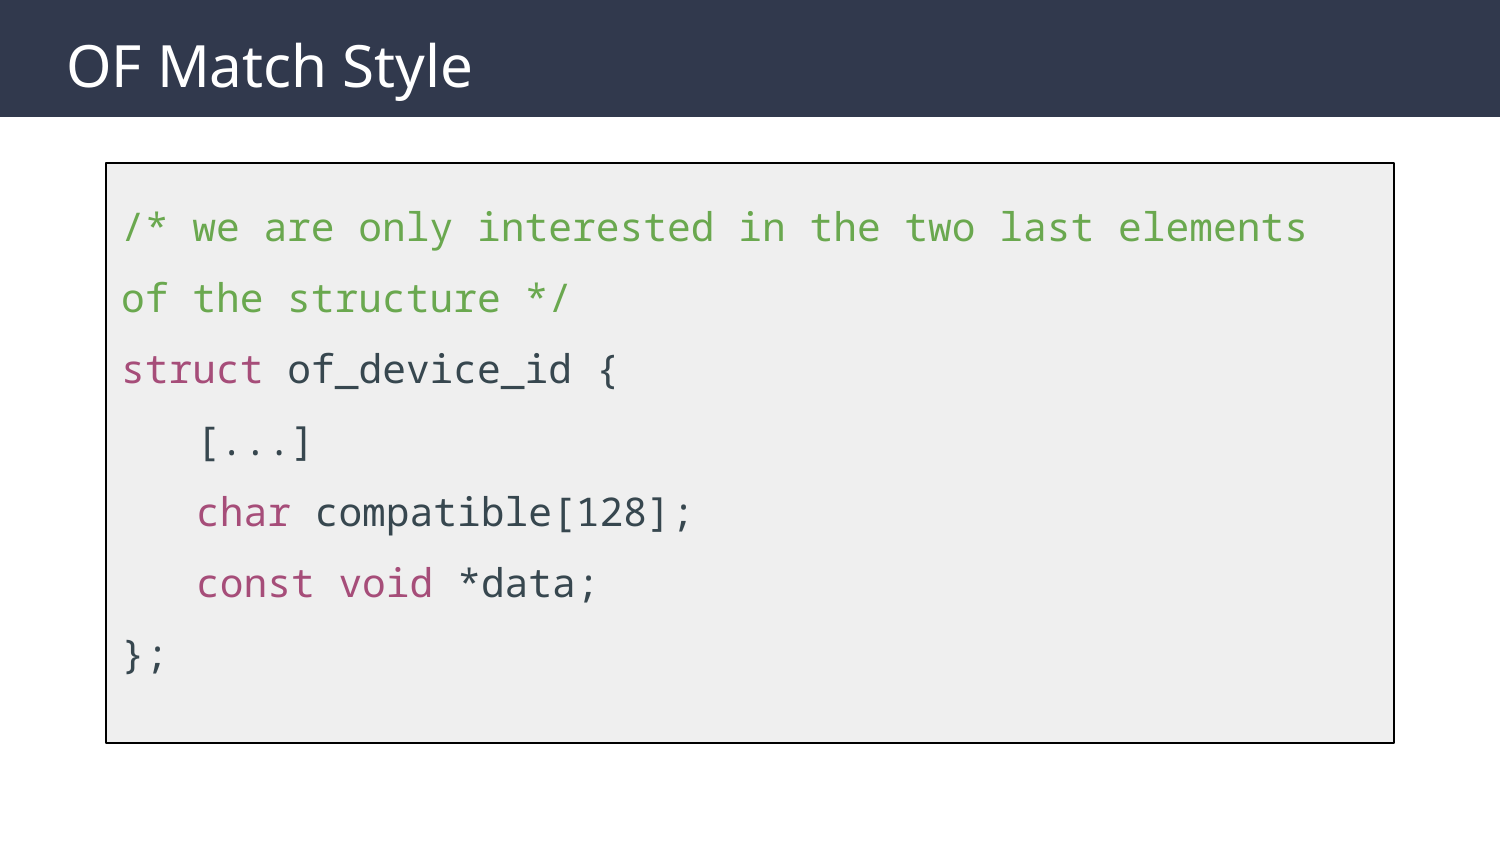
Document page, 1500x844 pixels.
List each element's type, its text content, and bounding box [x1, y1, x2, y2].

title OF Match Style [51, 14, 1449, 117]
text_box /* we are only interested in the two last elements of the structure */ struct of_device_id { [...] char compatible[128]; const void *data; }; [106, 163, 1394, 743]
